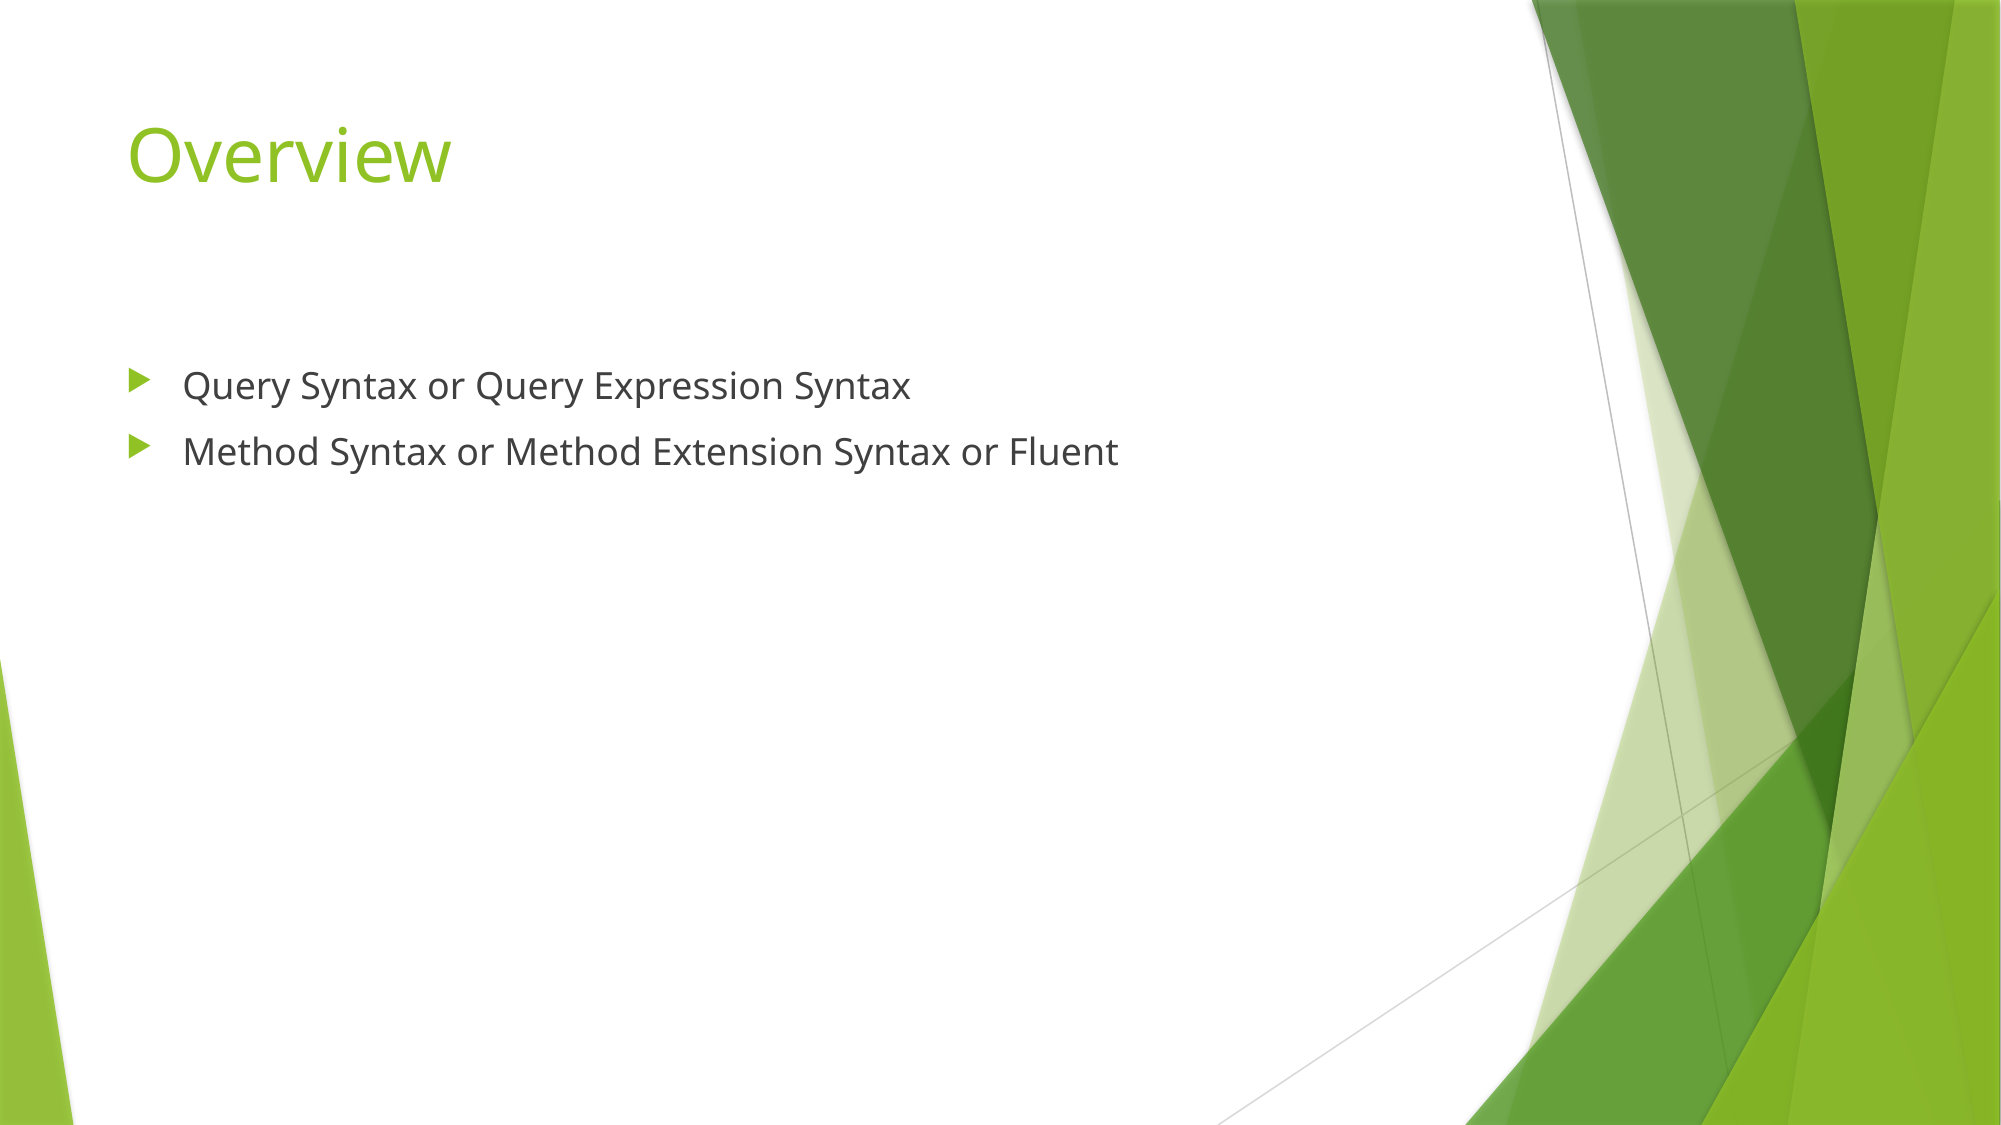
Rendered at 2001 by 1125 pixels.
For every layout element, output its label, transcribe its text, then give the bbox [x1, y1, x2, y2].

title Overview [111, 99, 1522, 317]
list Query Syntax or Query Expression Syntax Method Syntax or Method Extension Syntax or Fluent [111, 354, 1522, 992]
